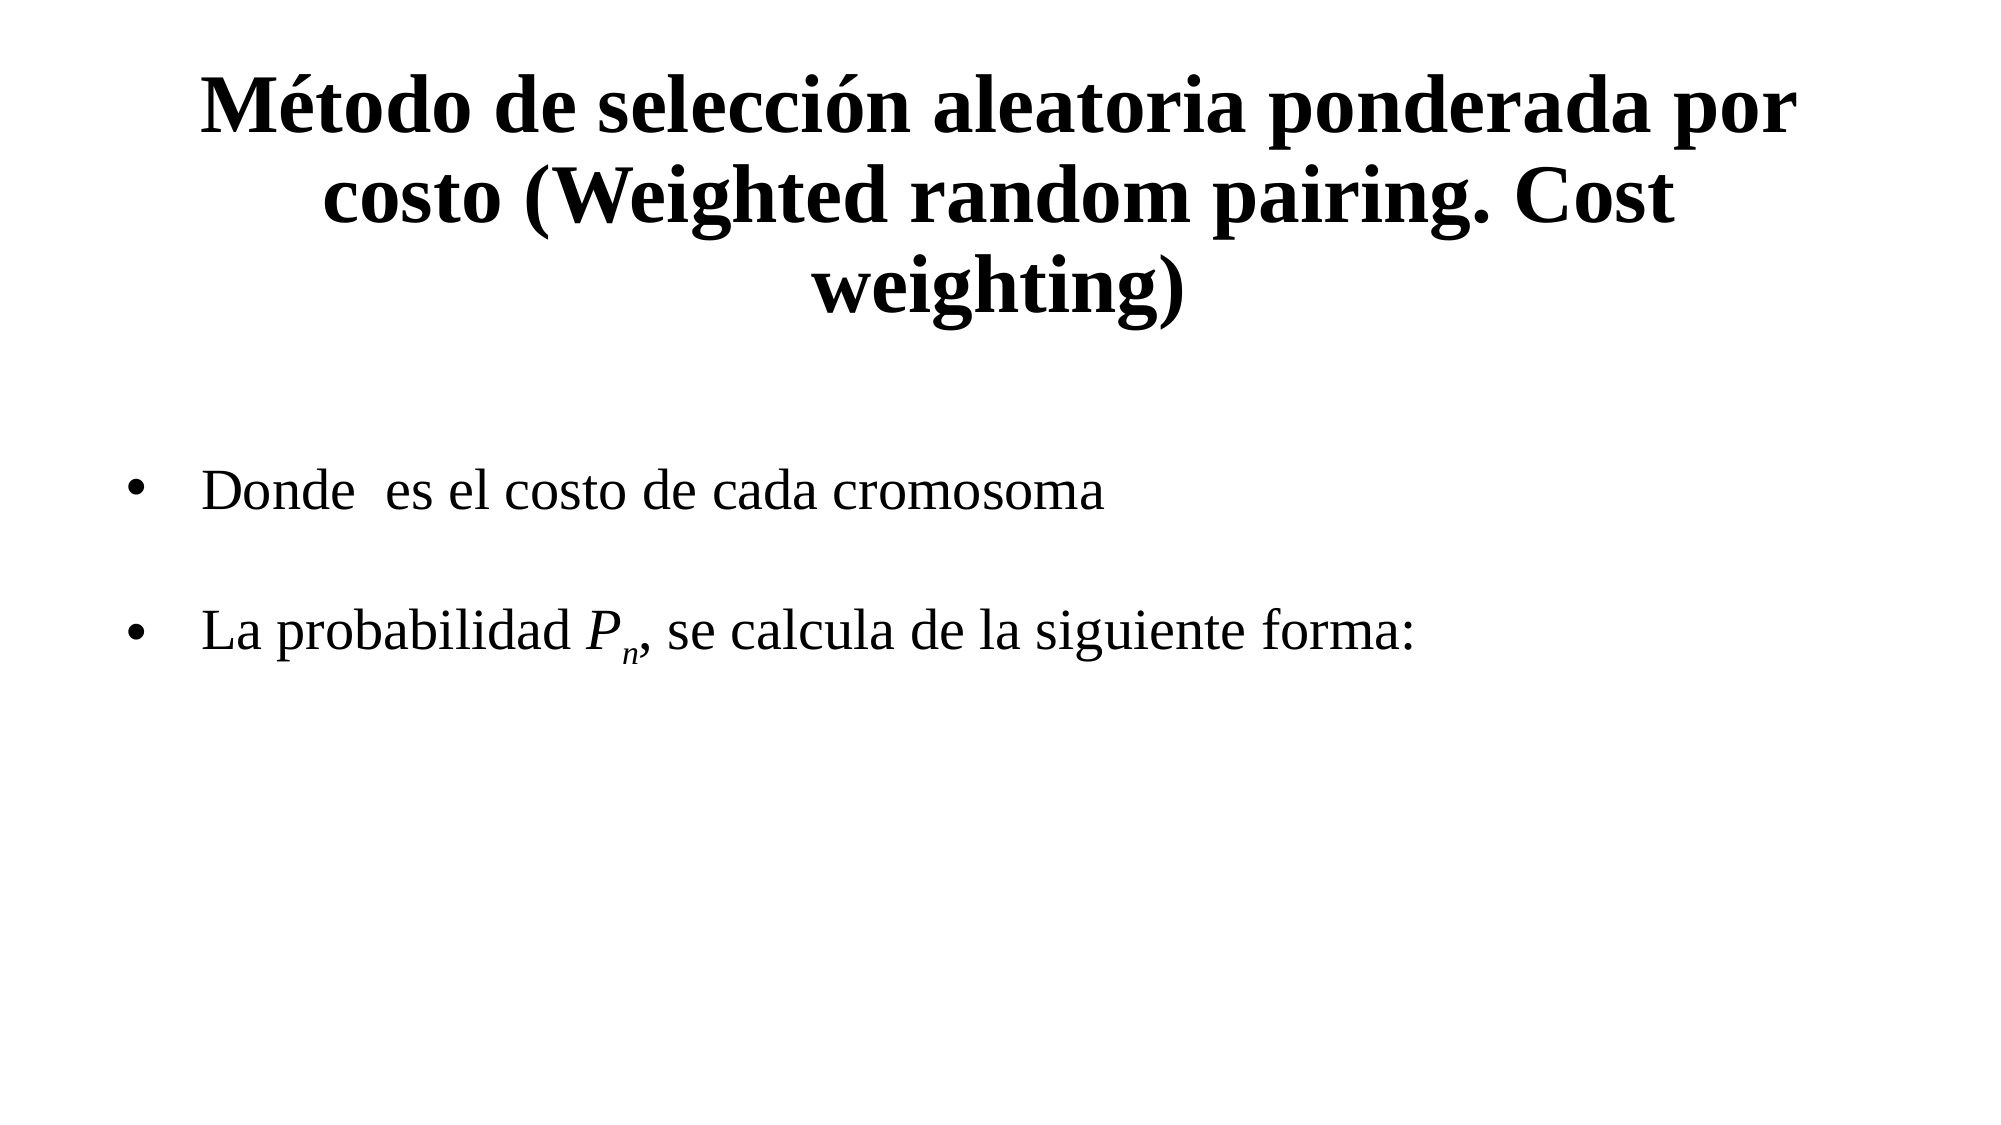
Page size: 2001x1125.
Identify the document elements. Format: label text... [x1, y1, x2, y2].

list Método de selección aleatoria ponderada por costo (Weighted random pairing. Cost weighting) [118, 53, 1880, 169]
